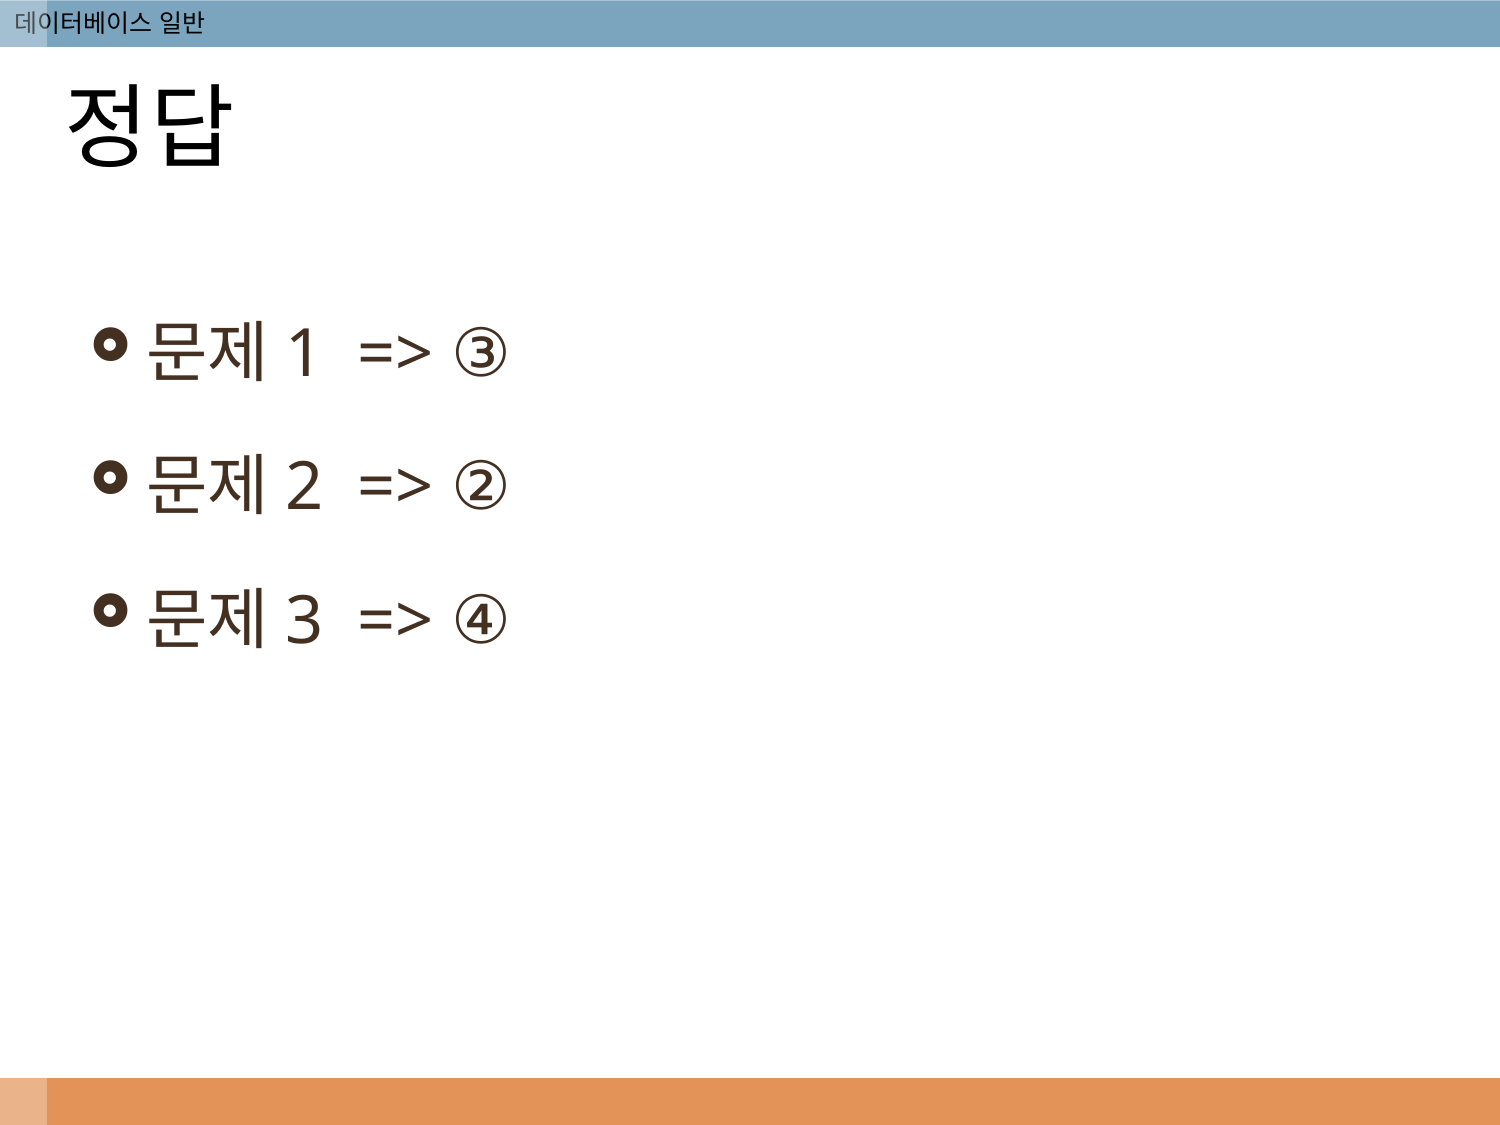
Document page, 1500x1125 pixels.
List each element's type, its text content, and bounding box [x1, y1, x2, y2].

list 문제1 => ③ 문제2 => ② 문제3 => ④ [75, 262, 1425, 1005]
title 정답 [49, 46, 1454, 202]
